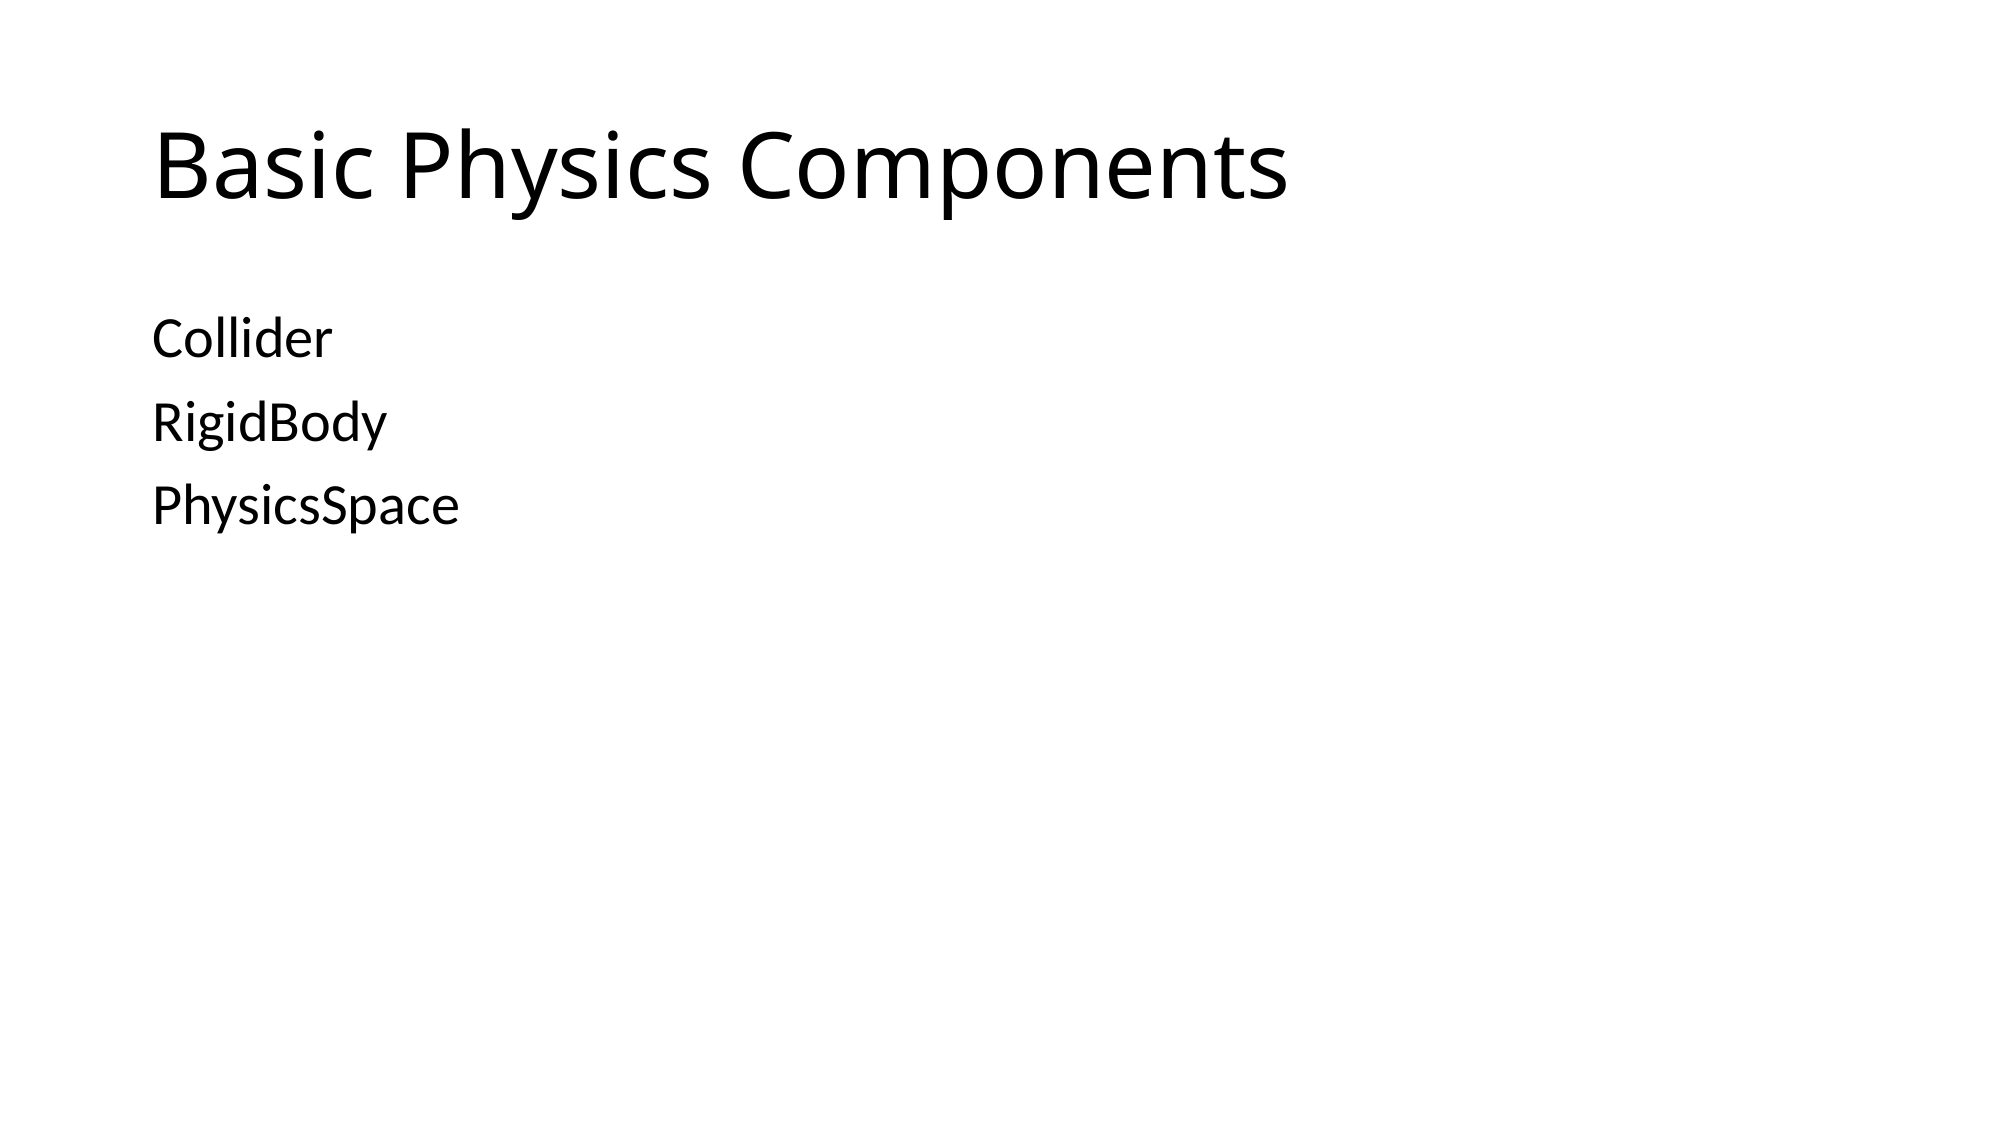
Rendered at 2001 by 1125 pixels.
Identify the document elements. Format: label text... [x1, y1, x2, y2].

title Basic Physics Components [137, 59, 1863, 278]
list Collider RigidBody PhysicsSpace [137, 299, 1863, 1014]
